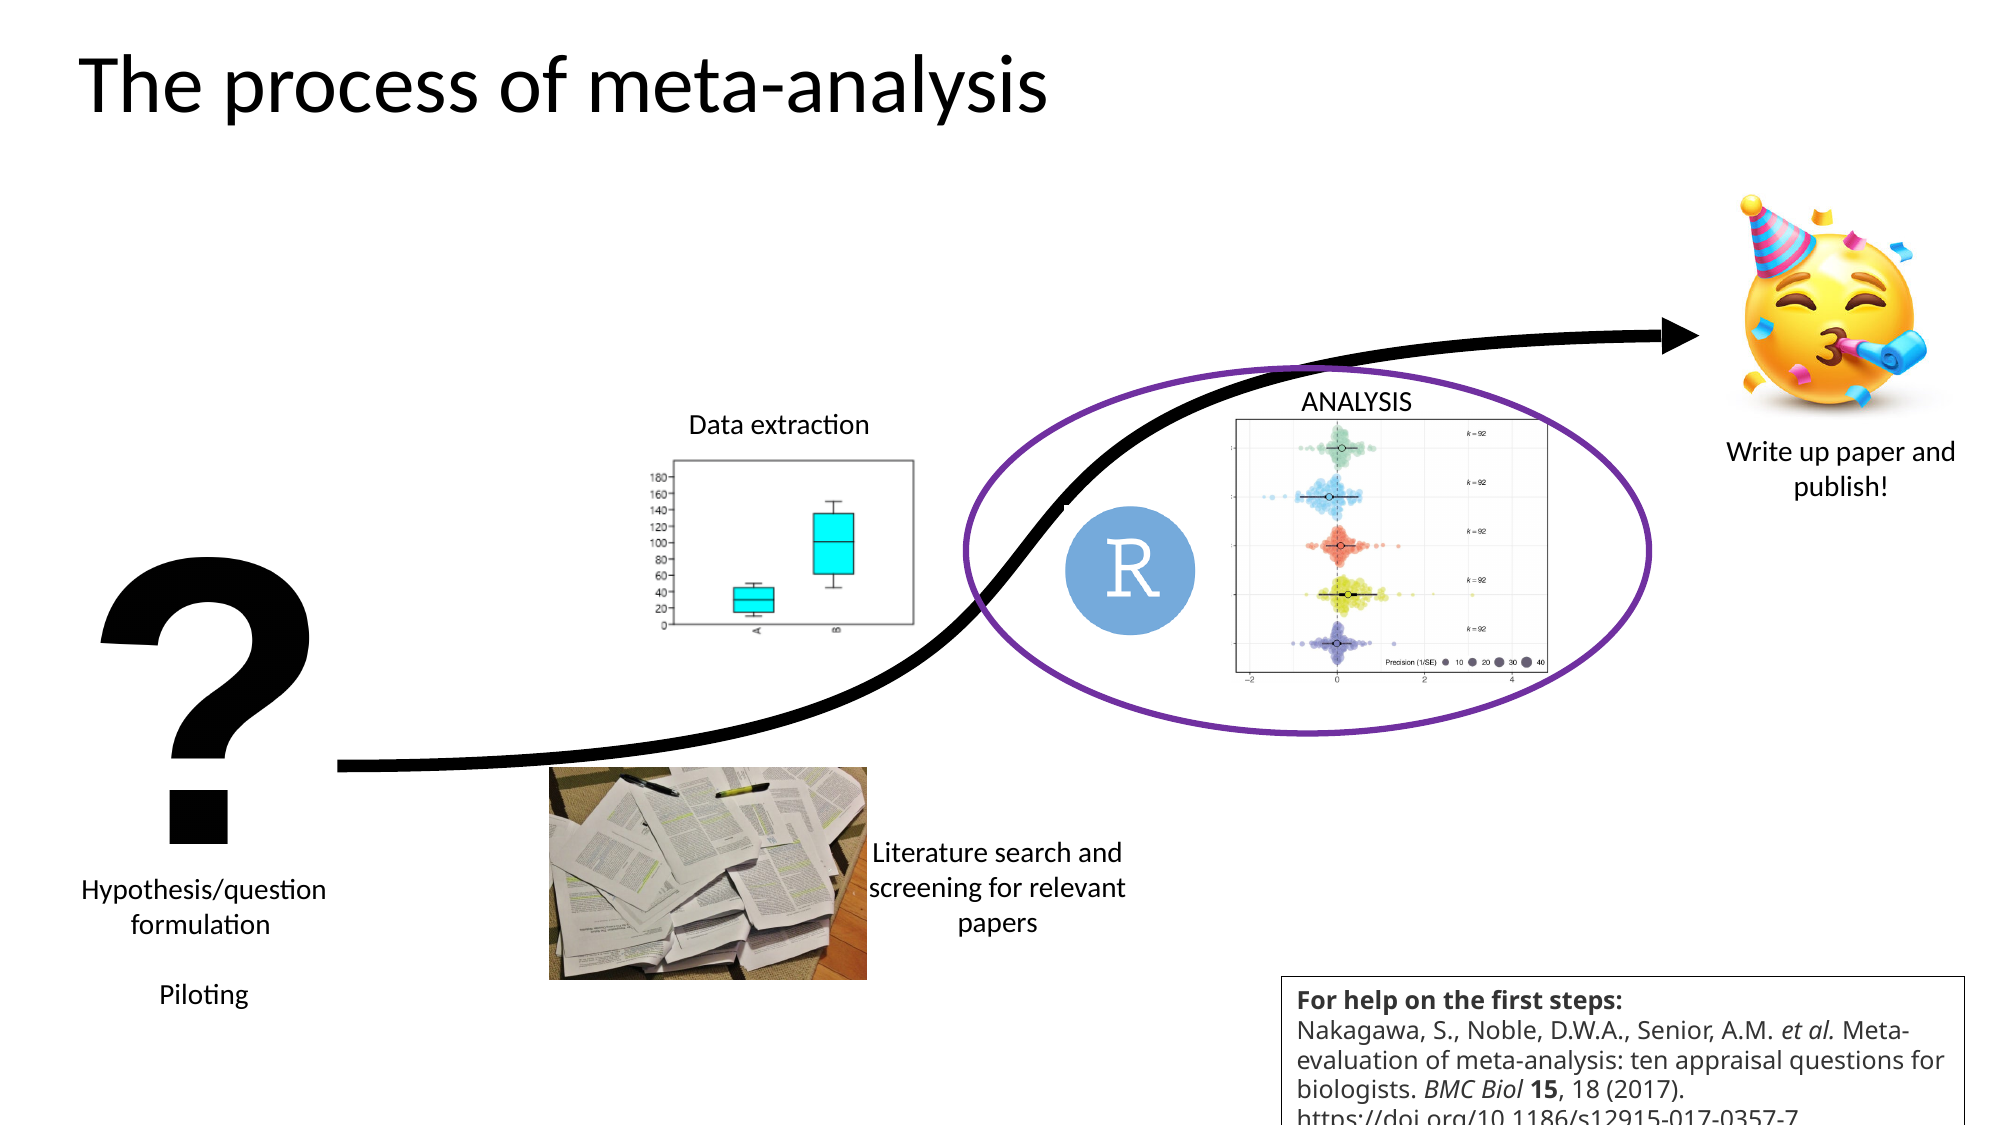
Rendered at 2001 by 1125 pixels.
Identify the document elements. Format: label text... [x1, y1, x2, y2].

picture [52, 538, 370, 856]
text_box Literature search and screening for relevant papers [867, 826, 1156, 946]
text_box Write up paper and publish! [1700, 424, 2000, 510]
title The process of meta-analysis [63, 0, 1789, 195]
picture [1720, 175, 1965, 437]
picture [549, 767, 867, 980]
picture [1064, 505, 1196, 636]
text_box For help on the first steps: Nakagawa, S., Noble, D.W.A., Senior, A.M. et al. Meta-evaluation of meta-analysis: ten appraisal questions for biologists. BMC Biol 15, 18 (2017). https://doi.org/10.1186/s12915-017-0357-7 [1281, 976, 1965, 1125]
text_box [337, 335, 1700, 766]
text_box Hypothesis/question formulation Piloting [0, 863, 409, 1018]
